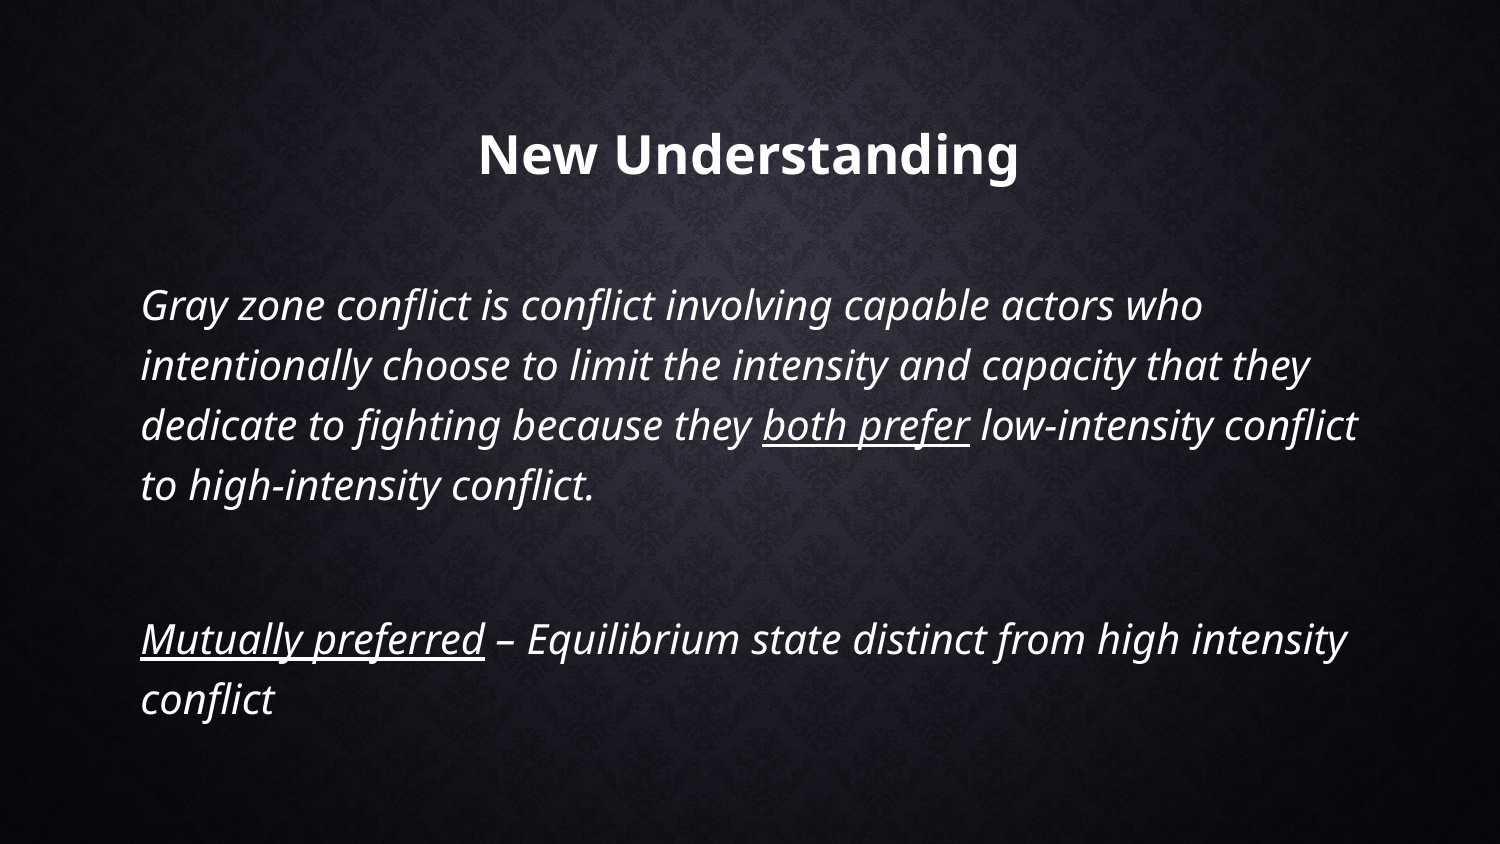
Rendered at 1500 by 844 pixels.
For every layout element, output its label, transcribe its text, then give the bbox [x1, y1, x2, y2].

title New Understanding [112, 75, 1387, 239]
picture [0, 0, 1500, 844]
list Gray zone conflict is conflict involving capable actors who intentionally choose to limit the intensity and capacity that they dedicate to fighting because they both prefer low-intensity conflict to high-intensity conflict. Mutually preferred – Equilibrium state distinct from high intensity conflict [112, 257, 1387, 713]
